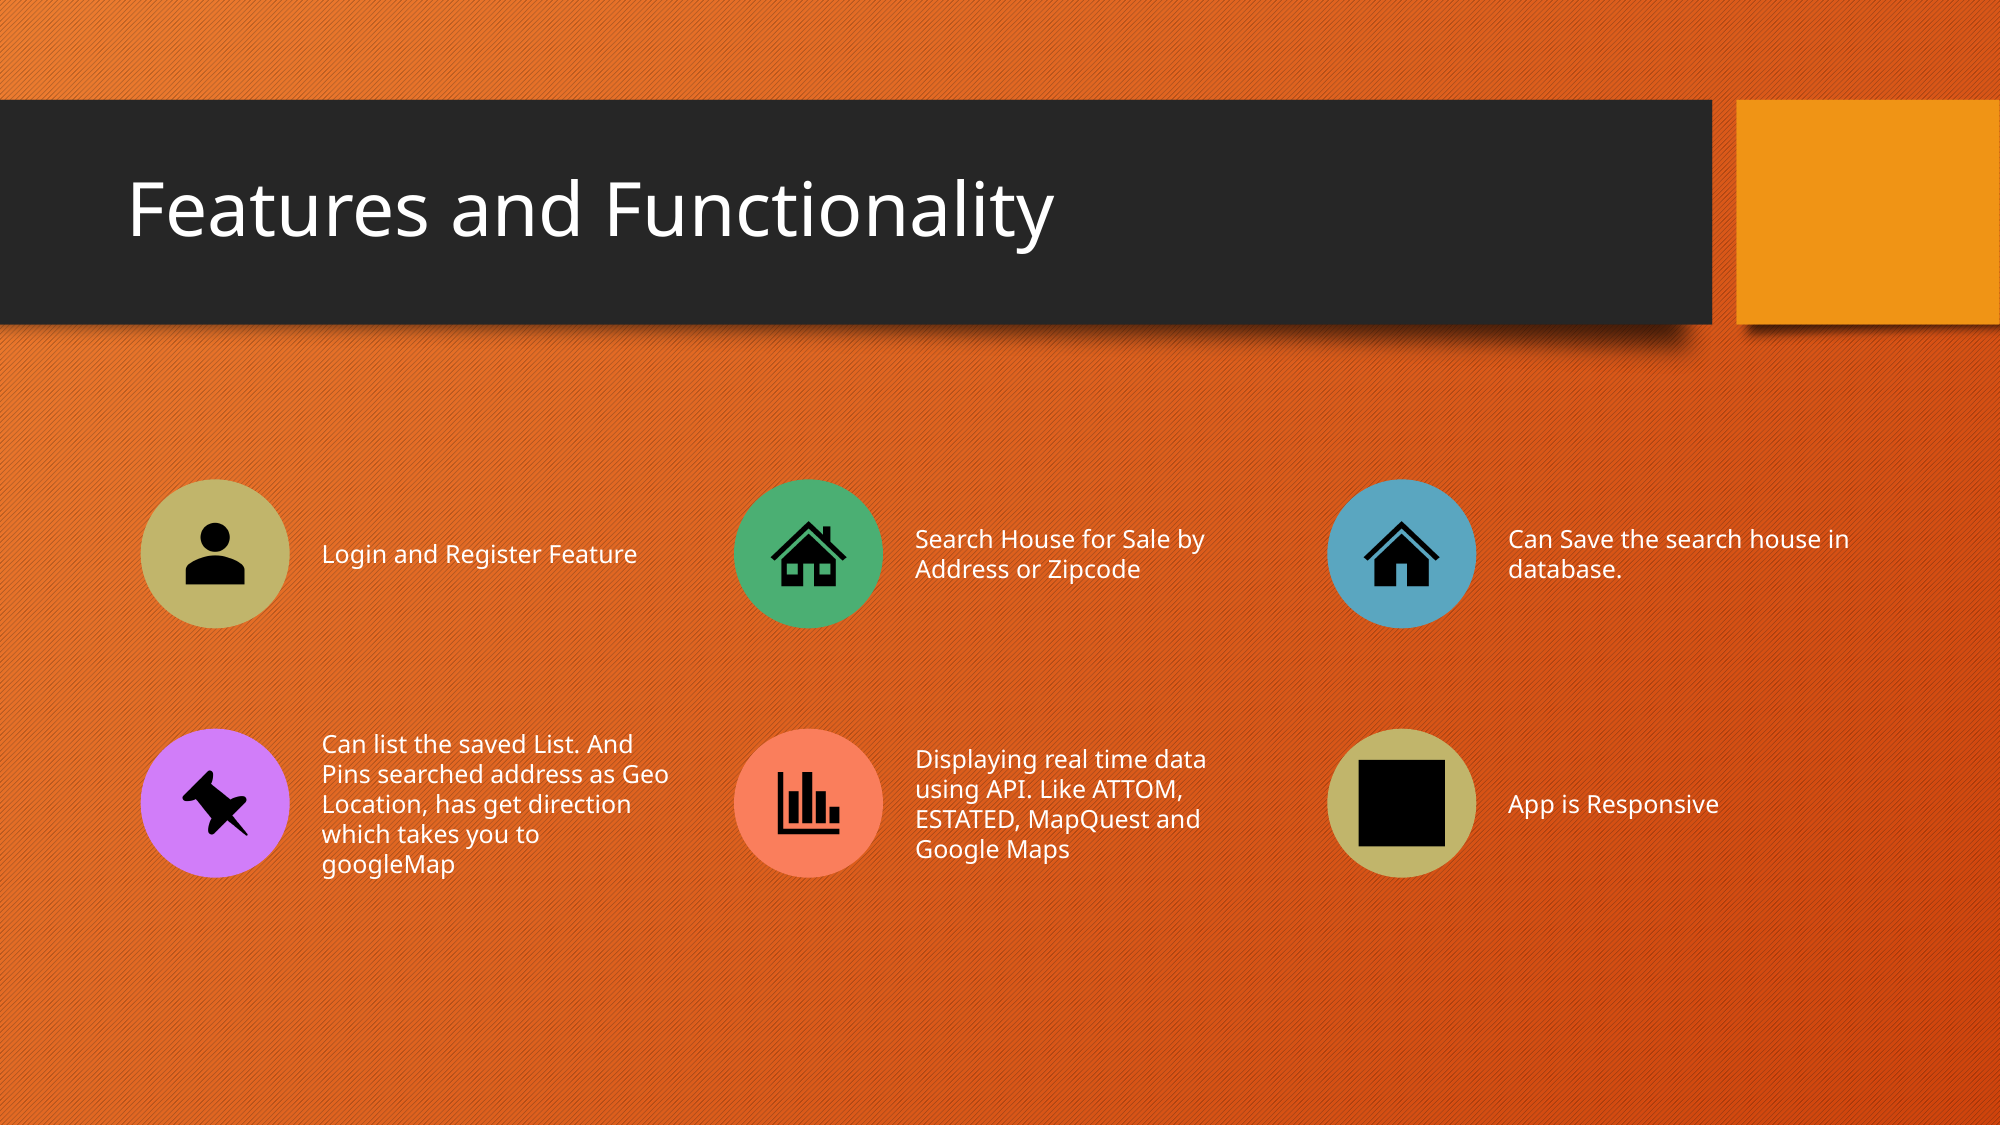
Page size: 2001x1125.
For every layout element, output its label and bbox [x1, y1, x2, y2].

picture [0, 0, 2000, 1125]
text_box [111, 383, 1889, 974]
